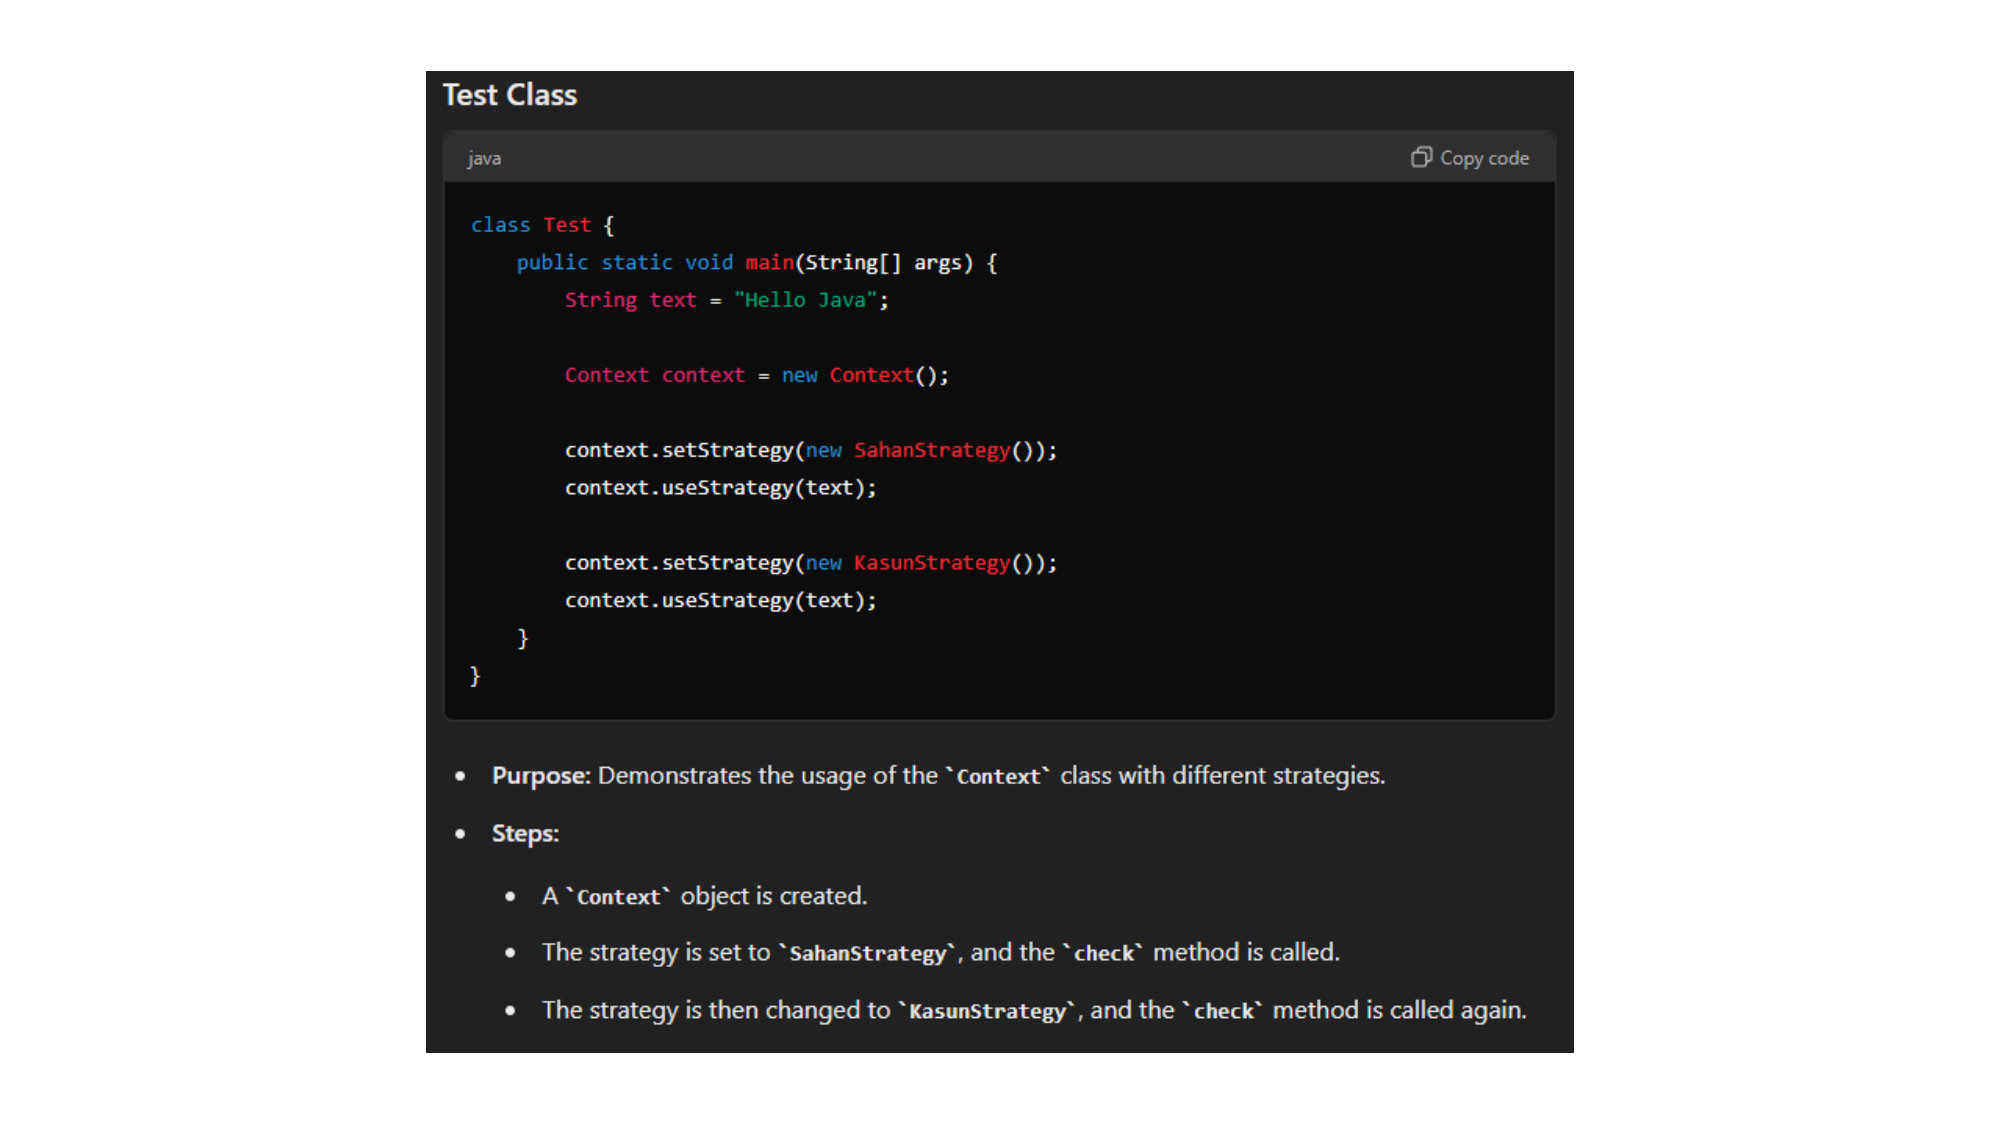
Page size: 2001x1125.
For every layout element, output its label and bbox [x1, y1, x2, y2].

picture [426, 71, 1574, 1053]
